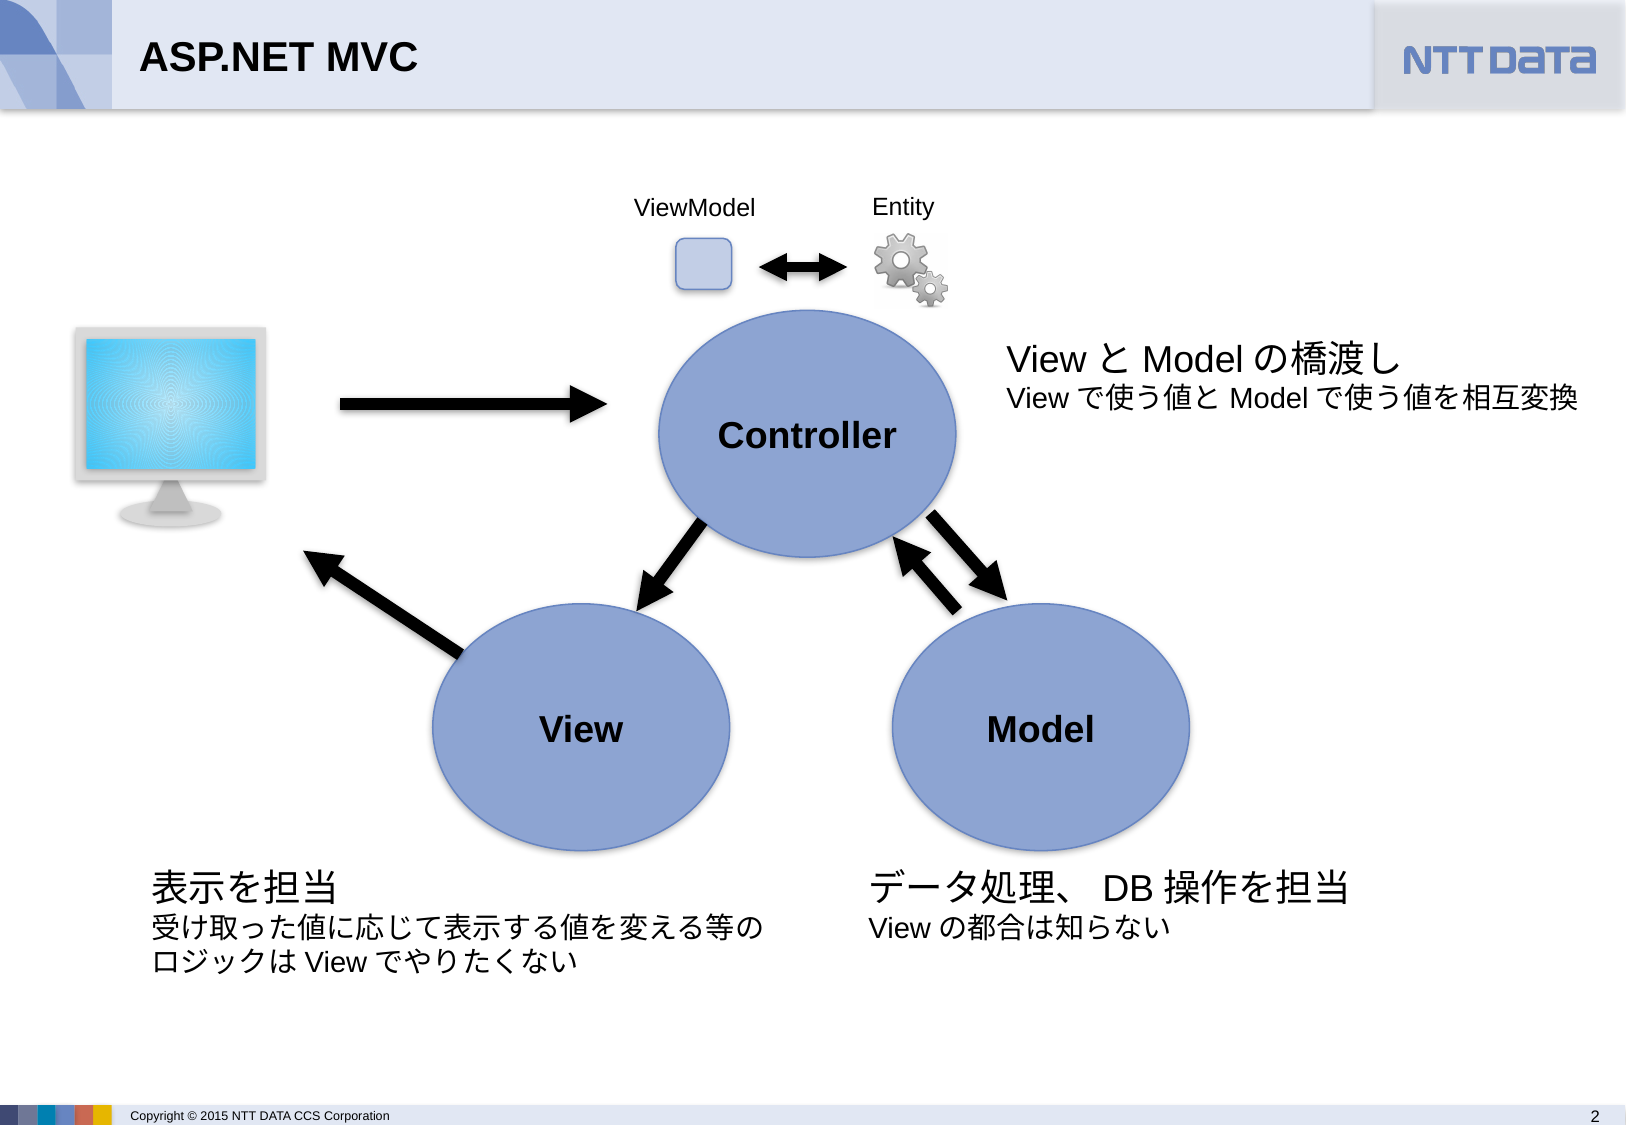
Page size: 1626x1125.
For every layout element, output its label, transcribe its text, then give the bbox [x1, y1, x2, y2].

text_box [636, 520, 703, 612]
picture [0, 0, 110, 109]
text_box Controller [658, 309, 957, 558]
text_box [75, 327, 267, 527]
picture [874, 233, 948, 309]
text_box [929, 513, 1008, 601]
text_box データ処理、DB操作を担当 Viewの都合は知らない [853, 856, 1366, 952]
picture [1404, 46, 1596, 74]
text_box Entity [857, 183, 950, 228]
text_box ViewとModelの橋渡し Viewで使う値とModelで使う値を相互変換 [991, 327, 1617, 423]
text_box 表示を担当 受け取った値に応じて表示する値を変える等の ロジックはViewでやりたくない [136, 856, 780, 987]
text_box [302, 550, 461, 655]
text_box [675, 237, 733, 291]
title ASP.NET MVC [110, 0, 1363, 110]
text_box ViewModel [619, 184, 771, 230]
text_box View [431, 603, 731, 852]
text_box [892, 536, 958, 612]
text_box Model [891, 603, 1191, 852]
